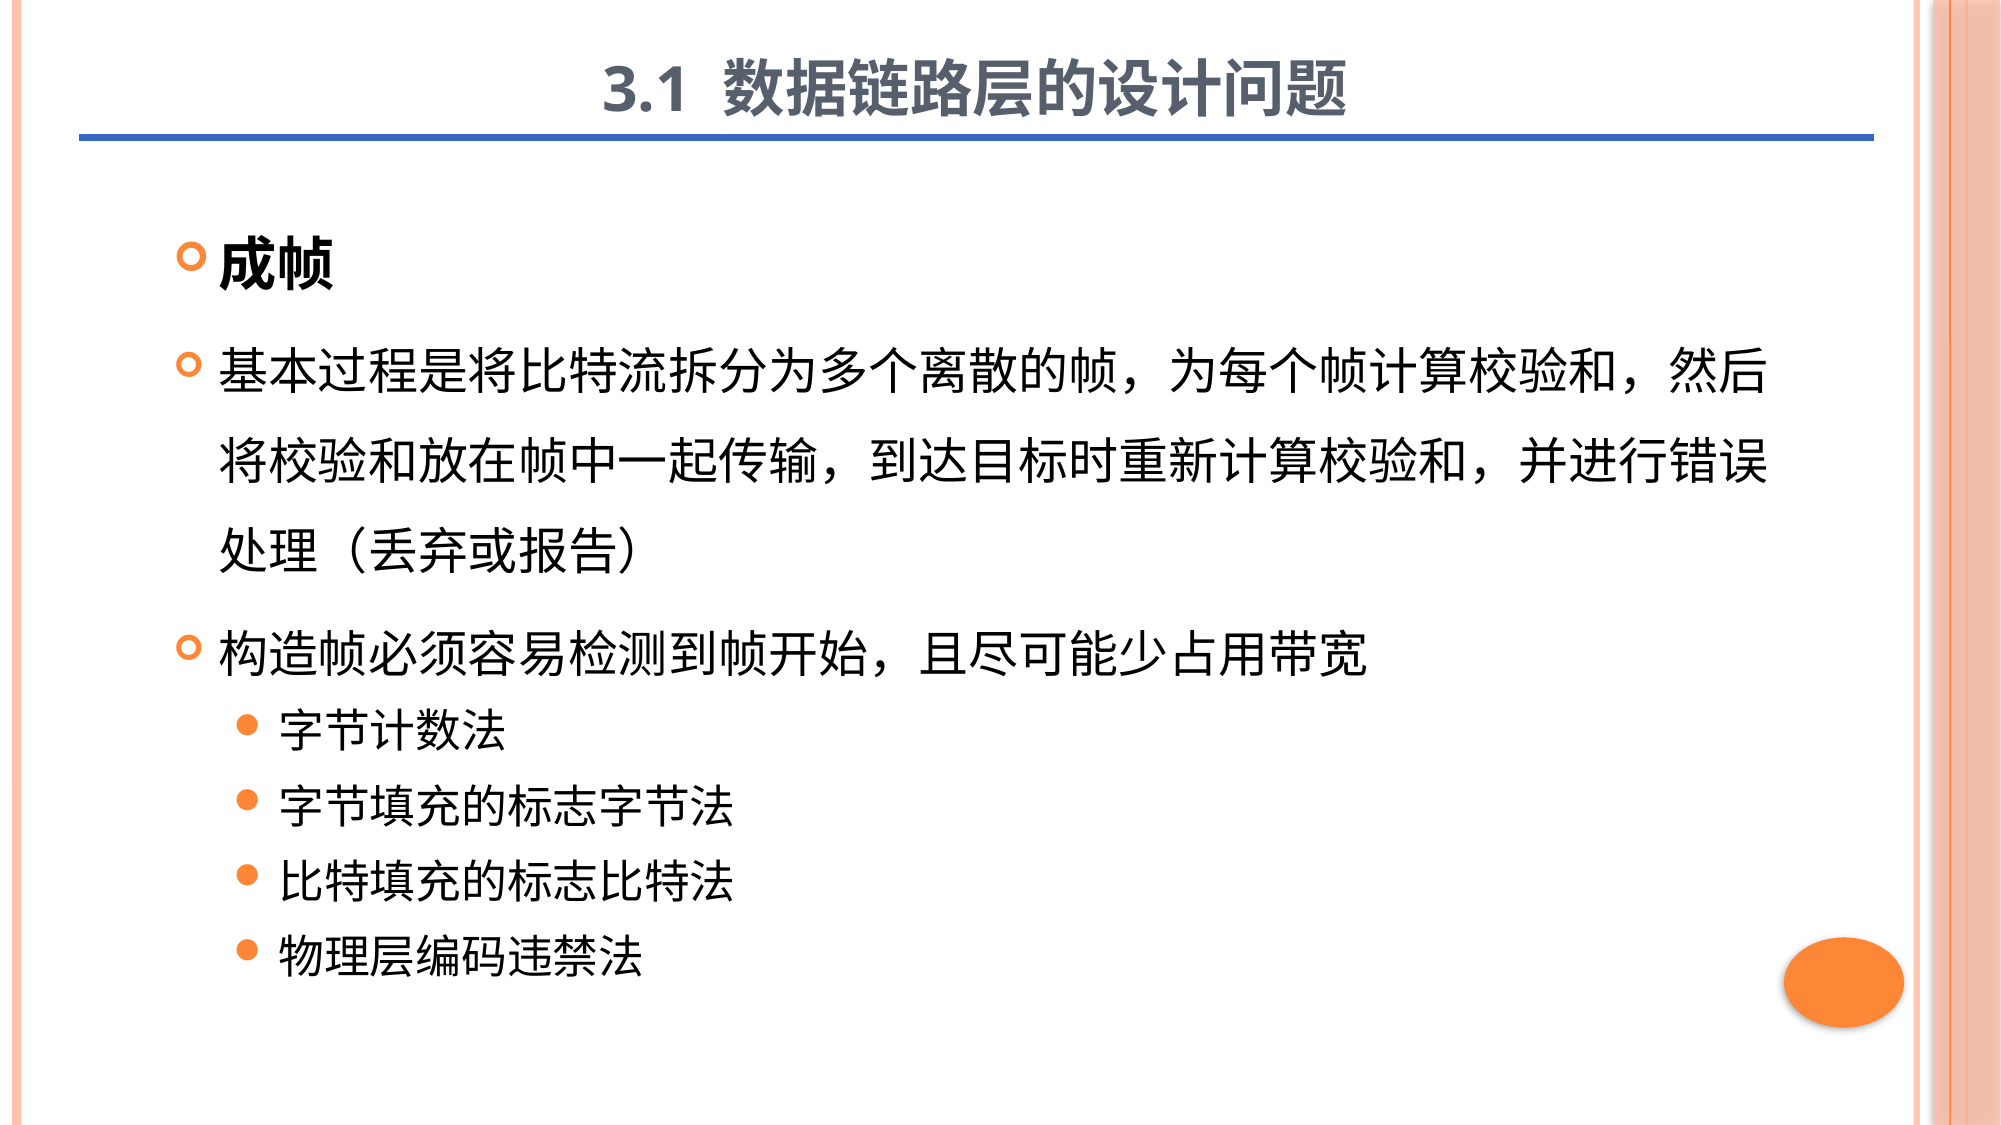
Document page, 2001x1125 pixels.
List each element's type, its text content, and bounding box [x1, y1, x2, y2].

title 3.1 数据链路层的设计问题 [337, 0, 1613, 132]
list 成帧 基本过程是将比特流拆分为多个离散的帧，为每个帧计算校验和，然后将校验和放在帧中一起传输，到达目标时重新计算校验和，并进行错误处理（丢弃或报告） 构造帧必须容易检测到帧开始，且尽可能少占用带宽 字节计数法 字节填充的标志字节法 比特填充的标志比特法 物理层编码违禁法 [158, 184, 1792, 984]
